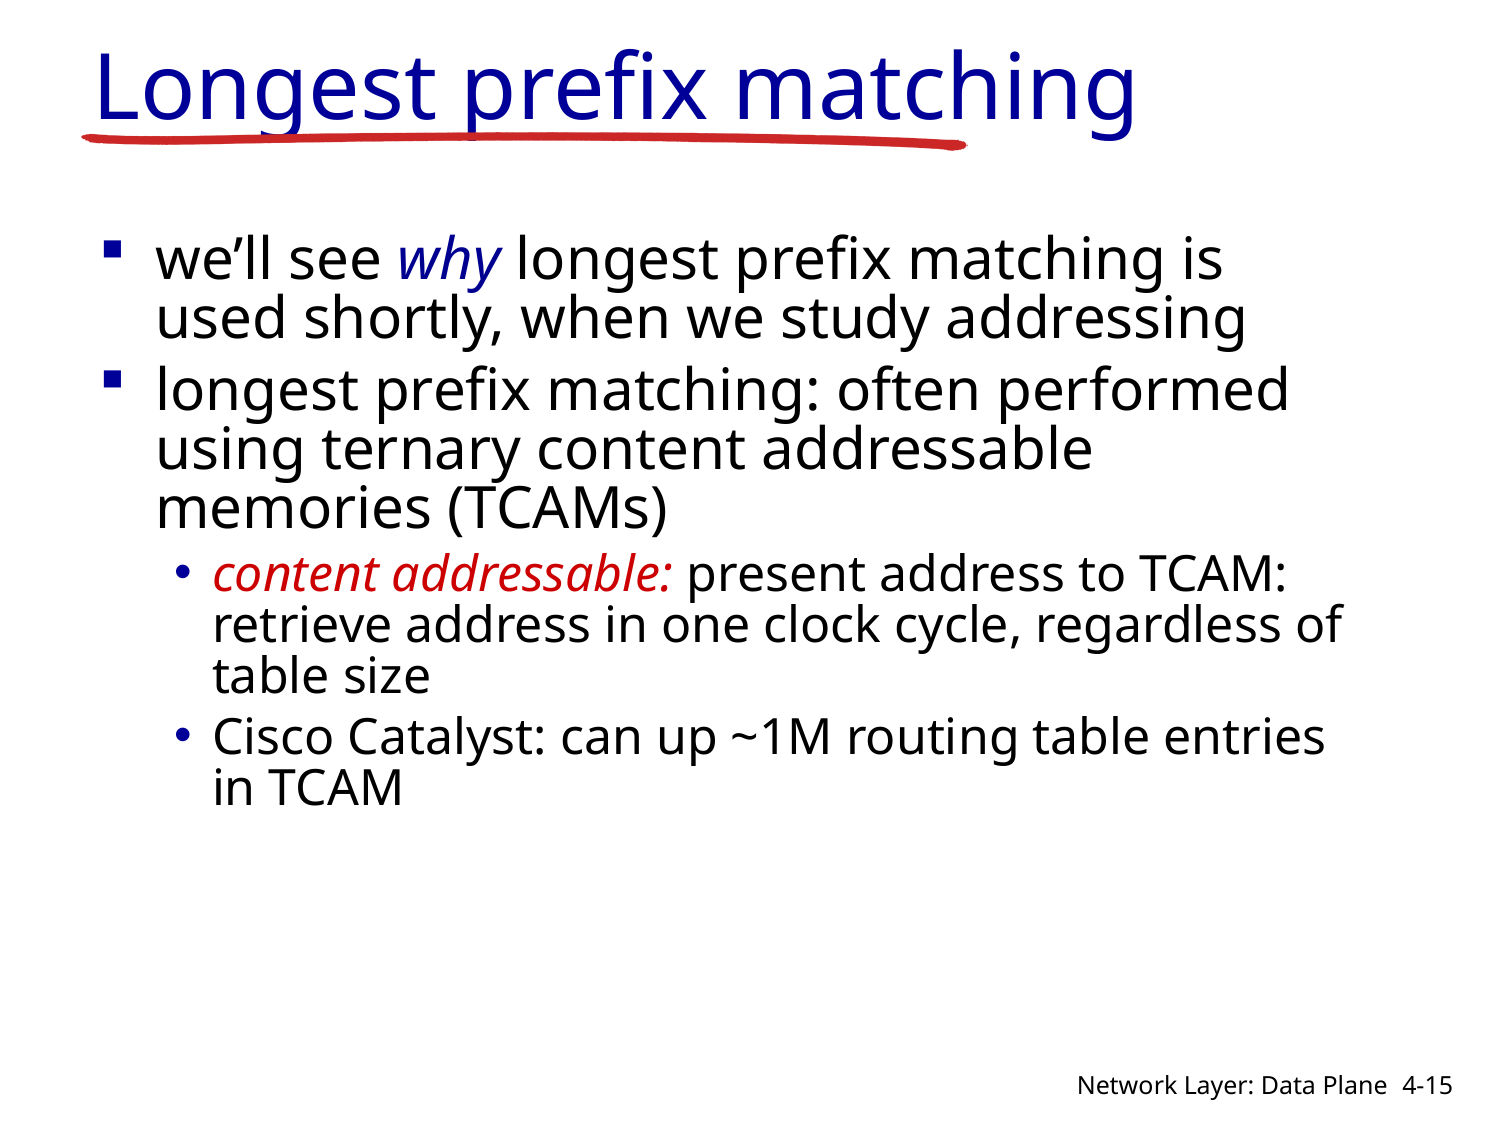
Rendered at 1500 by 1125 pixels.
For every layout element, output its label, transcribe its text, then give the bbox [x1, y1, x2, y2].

title Longest prefix matching [77, 0, 1353, 177]
picture [77, 127, 978, 157]
list we’ll see why longest prefix matching is used shortly, when we study addressing longest prefix matching: often performed using ternary content addressable memories (TCAMs) content addressable: present address to TCAM: retrieve address in one clock cycle, regardless of table size Cisco Catalyst: can up ~1M routing table entries in TCAM [84, 224, 1360, 987]
footer Network Layer: Data Plane [1045, 1062, 1404, 1102]
slide_number 4-15 [1386, 1061, 1480, 1108]
